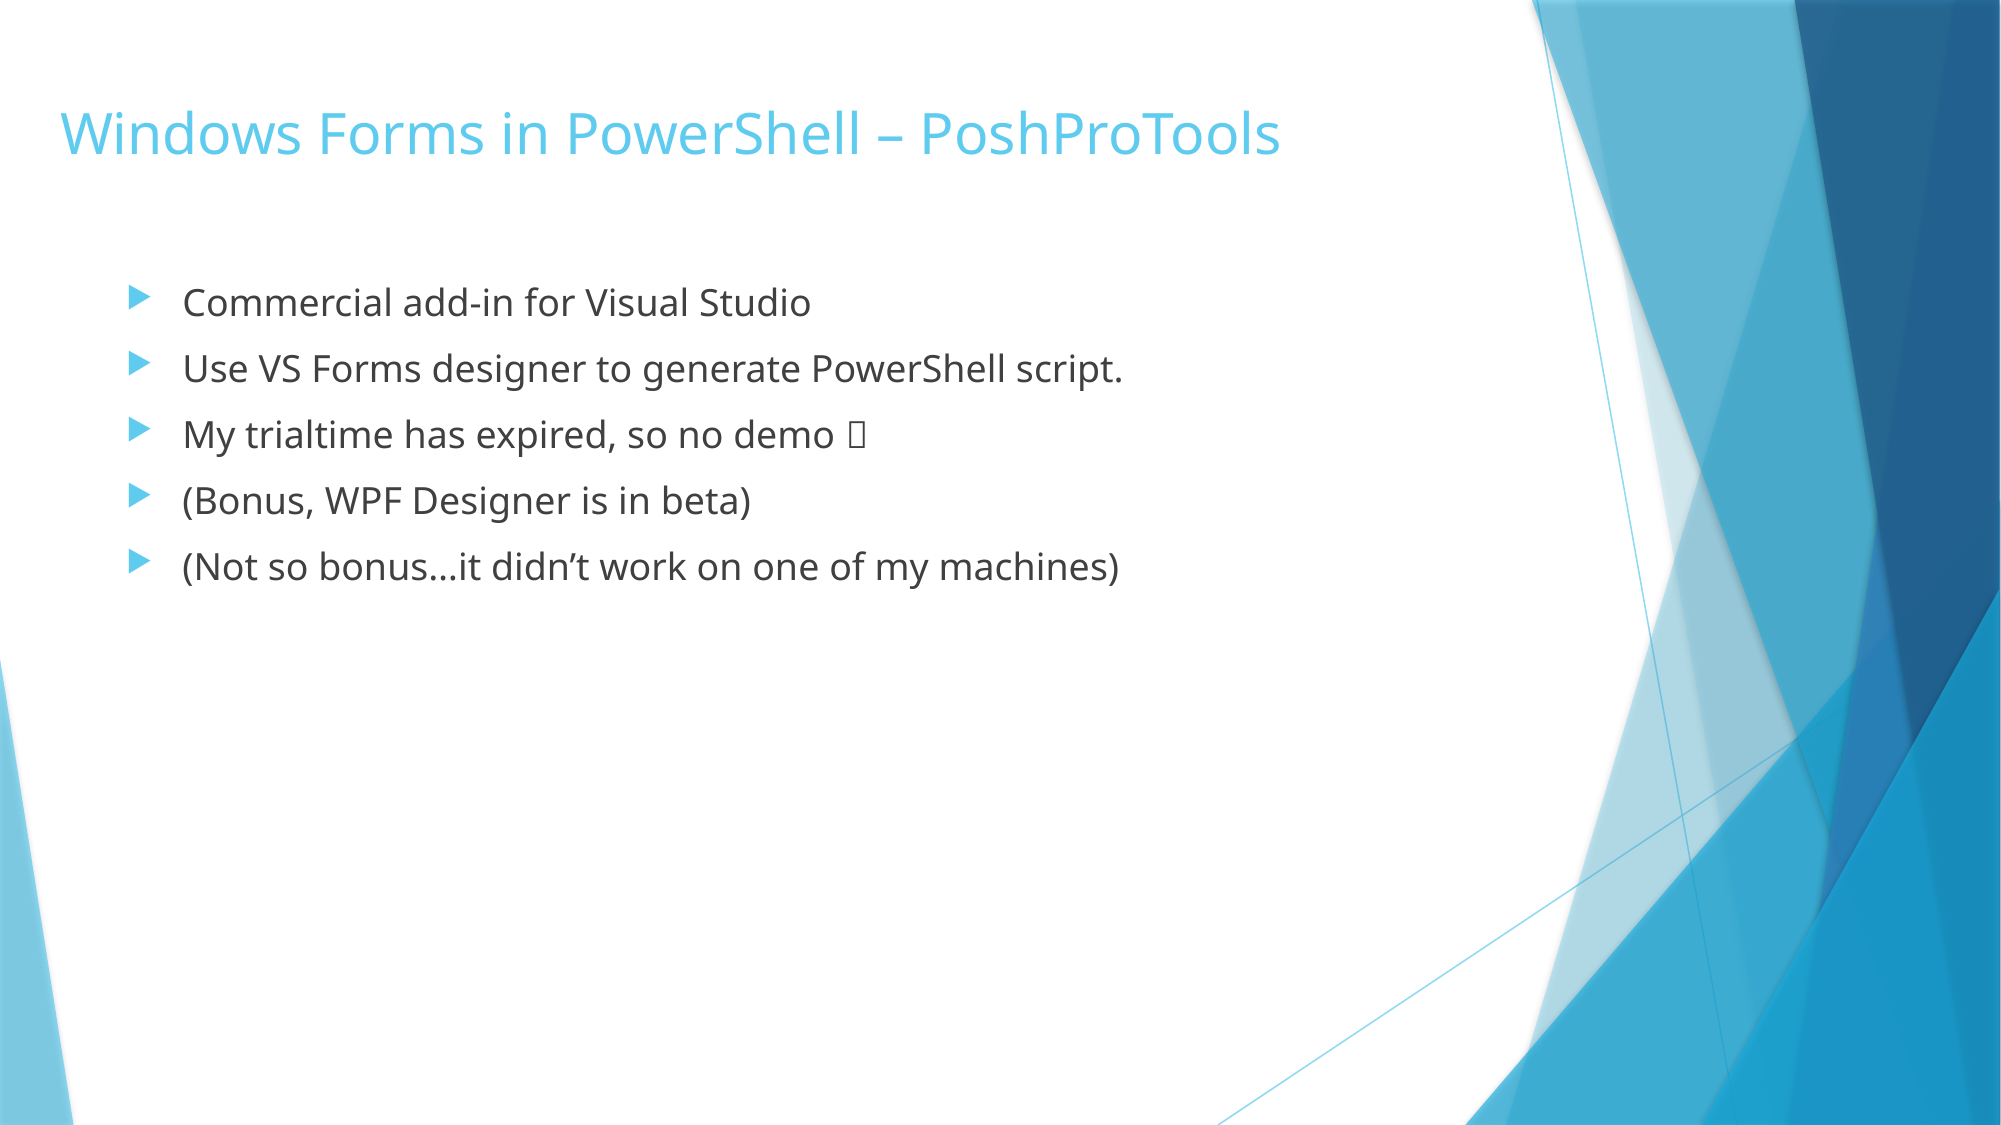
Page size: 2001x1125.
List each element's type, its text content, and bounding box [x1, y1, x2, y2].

title Windows Forms in PowerShell – PoshProTools [45, 90, 1549, 212]
list Commercial add-in for Visual Studio Use VS Forms designer to generate PowerShell script. My trialtime has expired, so no demo  (Bonus, WPF Designer is in beta) (Not so bonus…it didn’t work on one of my machines) [111, 271, 1522, 909]
